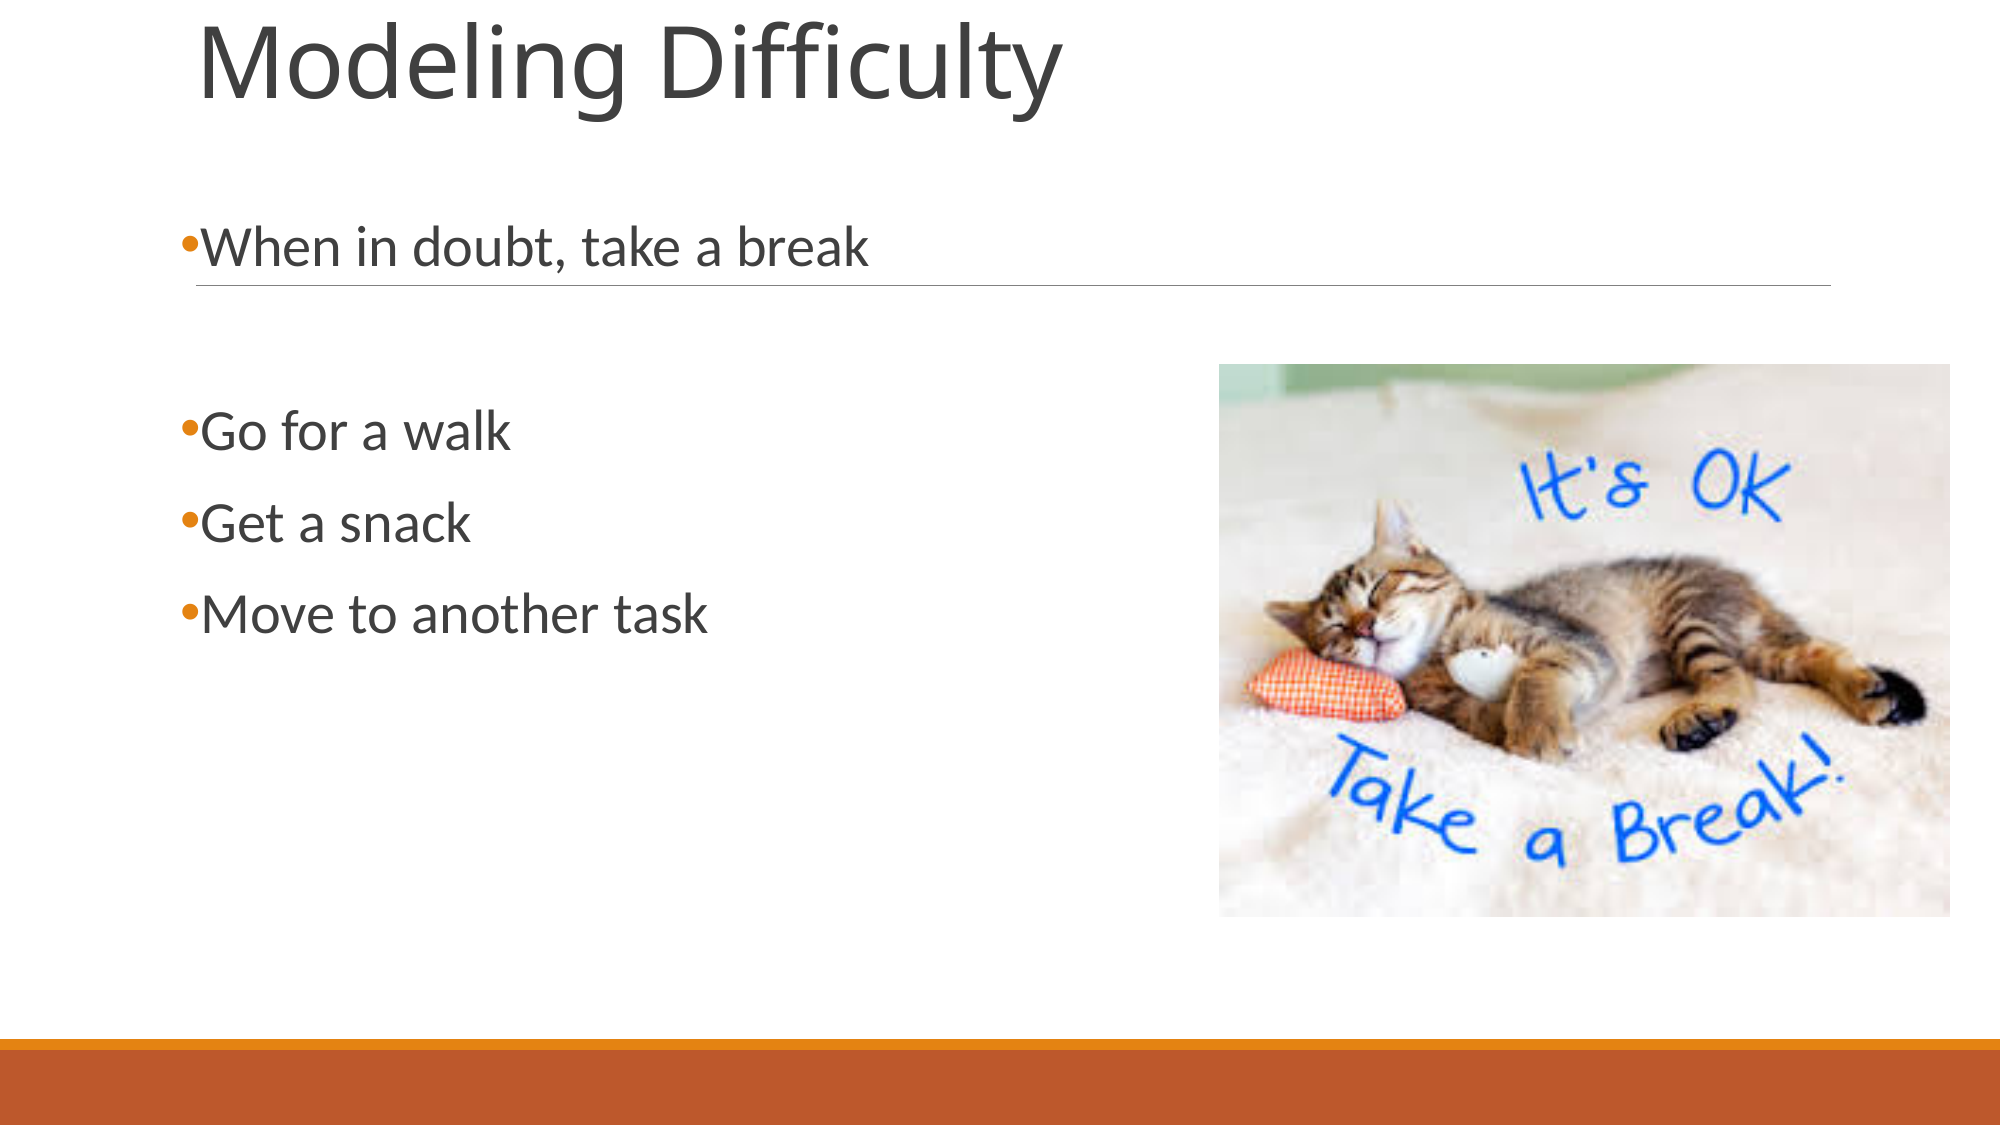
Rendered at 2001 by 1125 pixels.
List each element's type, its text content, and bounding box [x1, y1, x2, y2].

title Modeling Difficulty [180, 0, 1830, 127]
picture [1218, 364, 1950, 918]
list When in doubt, take a break Go for a walk Get a snack Move to another task [180, 208, 1882, 860]
